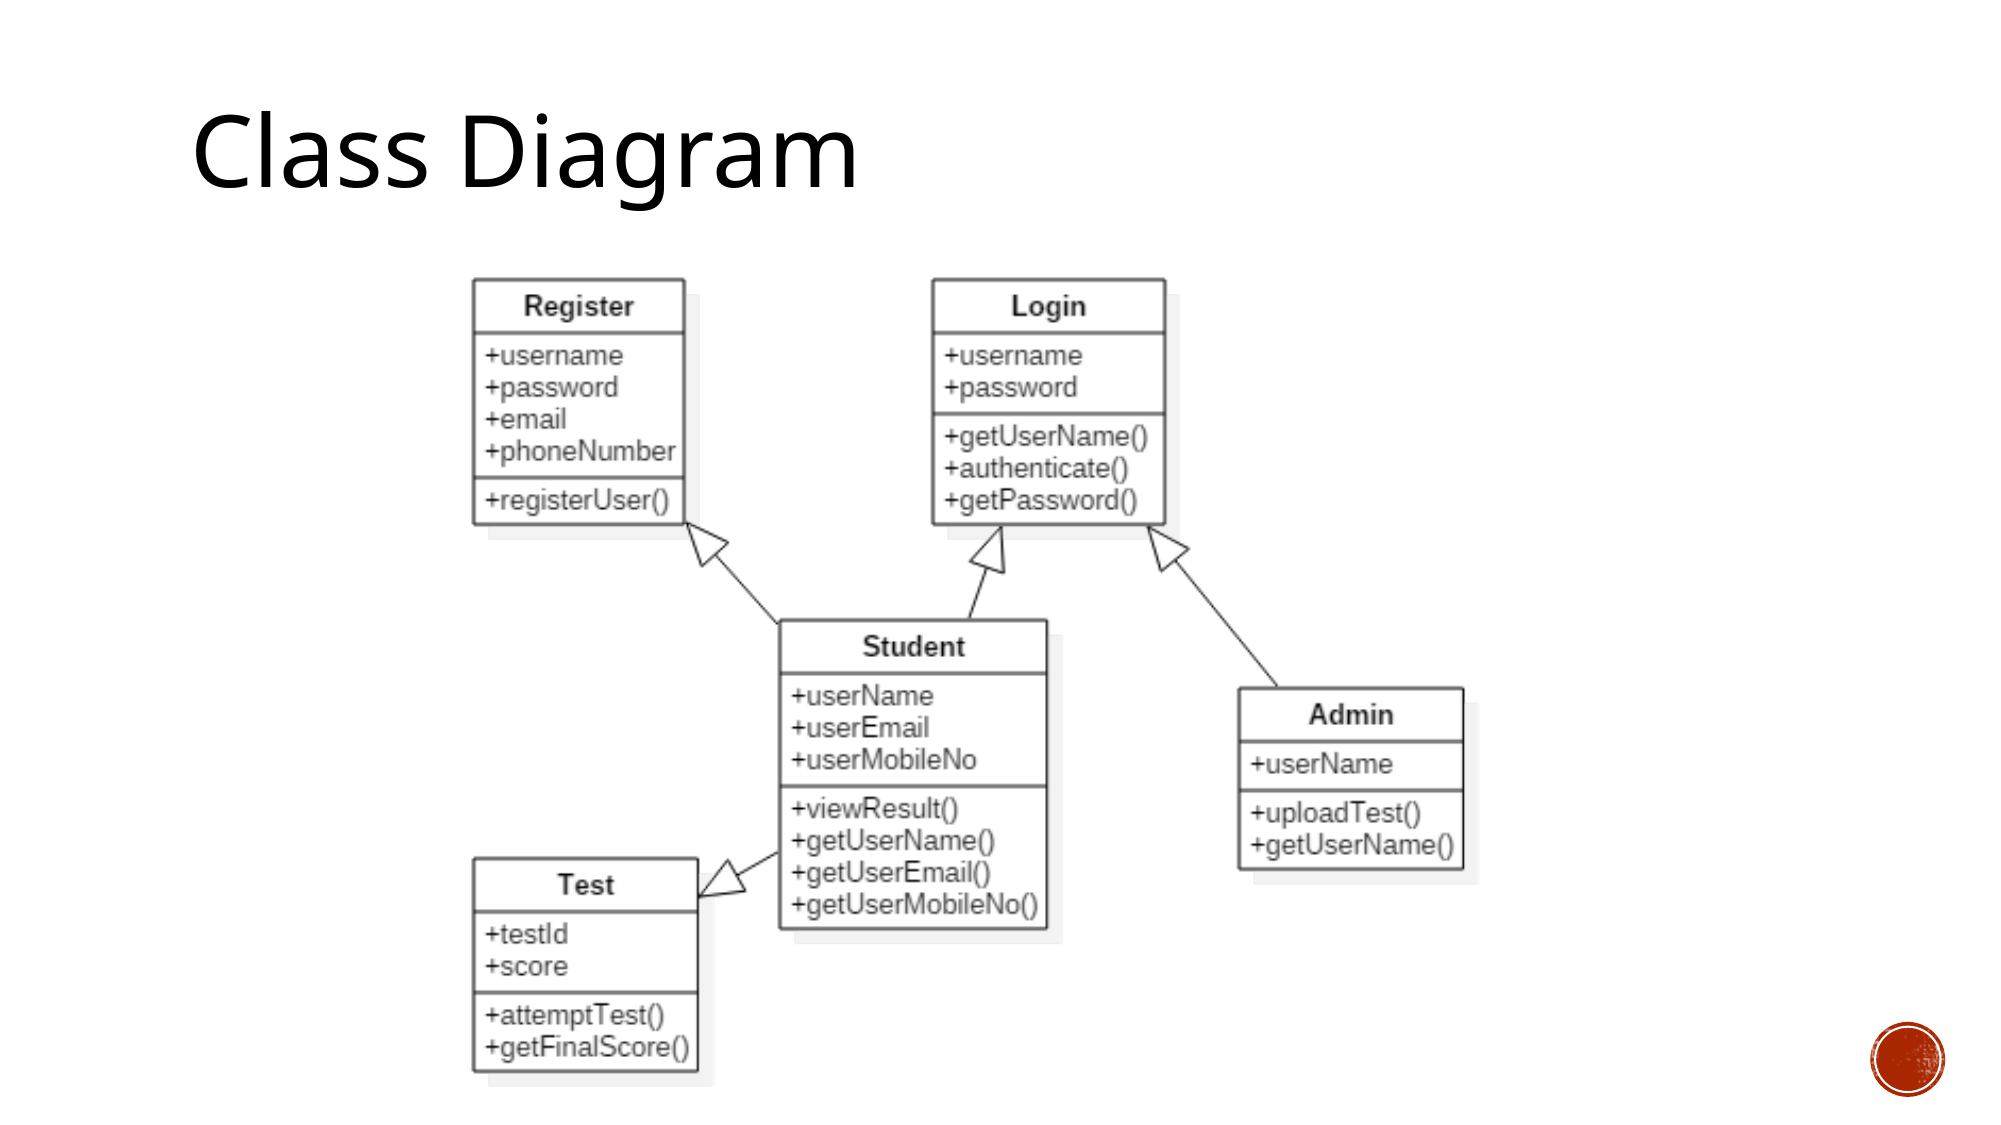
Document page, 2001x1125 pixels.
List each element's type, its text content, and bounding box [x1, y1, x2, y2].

title Class Diagram [175, 23, 1826, 288]
picture [1870, 1021, 1946, 1097]
picture [452, 259, 1549, 1125]
